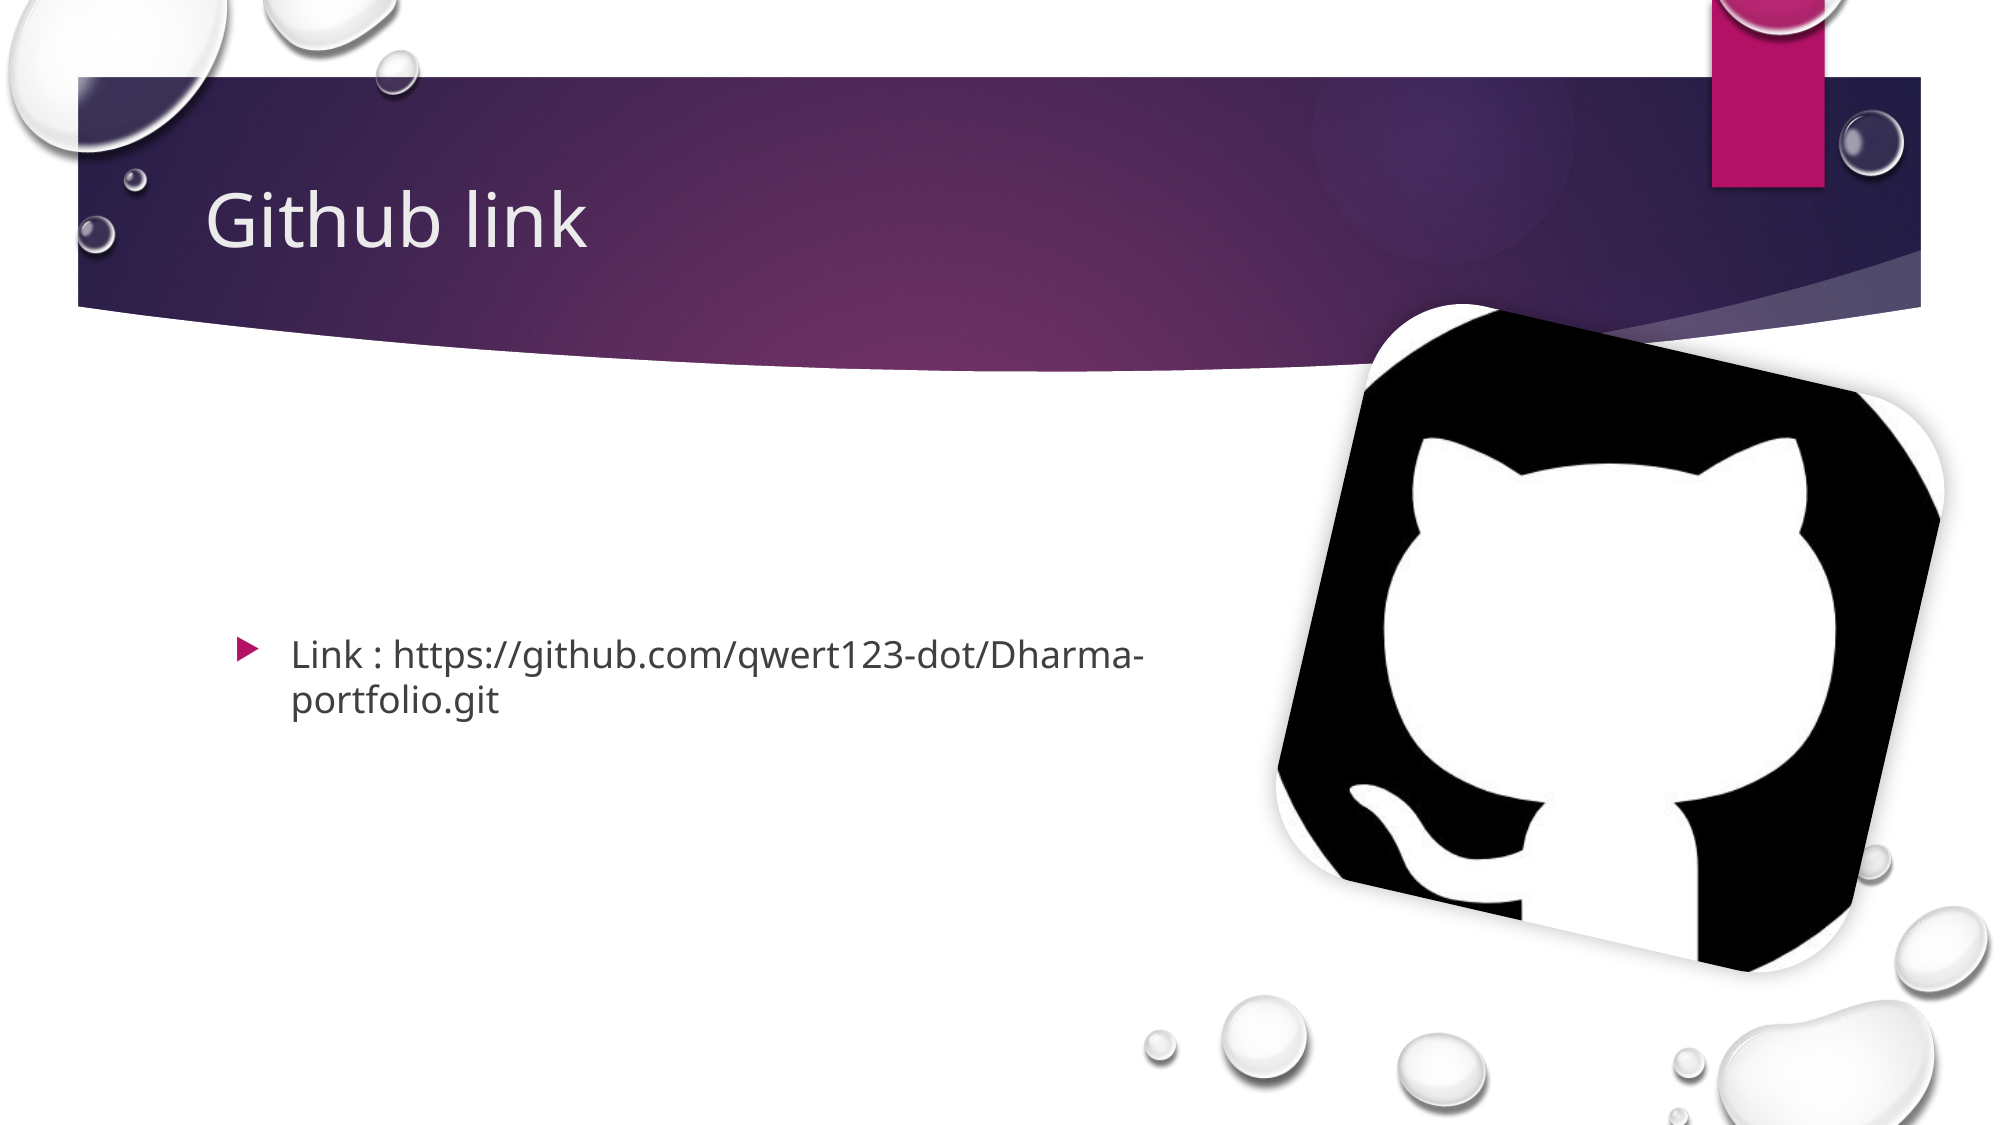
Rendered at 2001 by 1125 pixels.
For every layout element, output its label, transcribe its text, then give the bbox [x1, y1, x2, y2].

list Link : https://github.com/qwert123-dot/Dharma-portfolio.git [219, 623, 1174, 825]
title Github link [189, 159, 1627, 276]
picture [0, 0, 2000, 1125]
